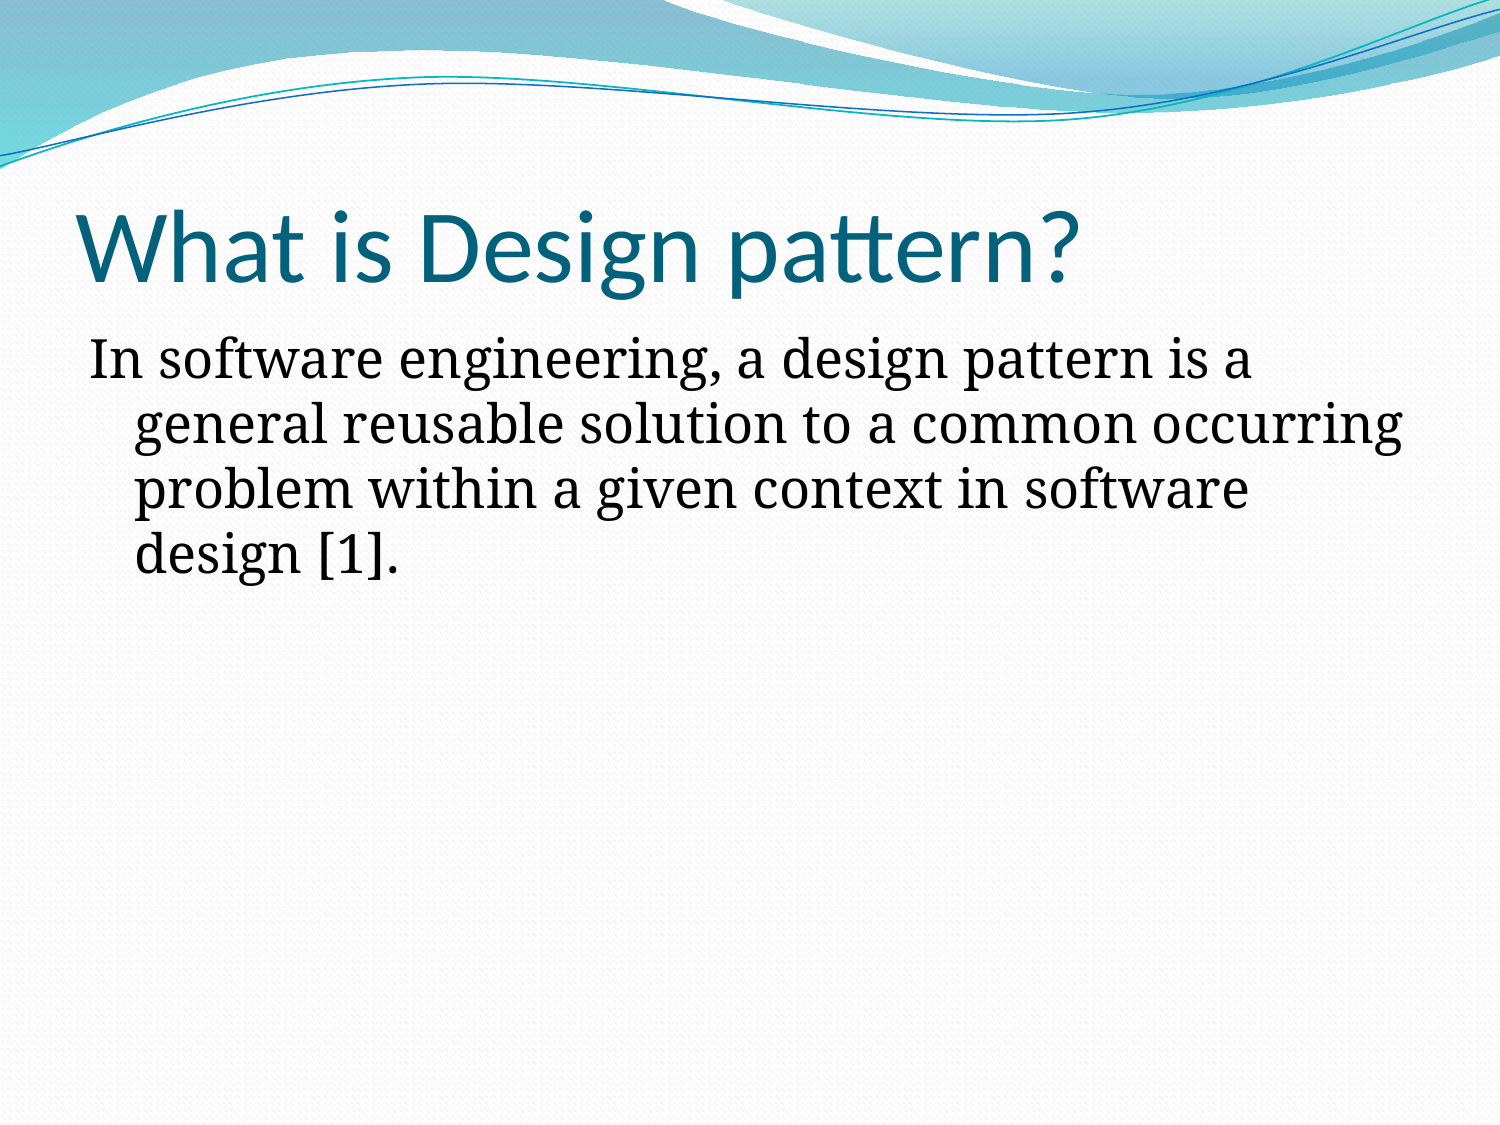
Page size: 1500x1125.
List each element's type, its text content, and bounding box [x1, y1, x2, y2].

title What is Design pattern? [75, 115, 1425, 303]
list In software engineering, a design pattern is a general reusable solution to a common occurring problem within a given context in software design [1]. [75, 317, 1425, 1038]
